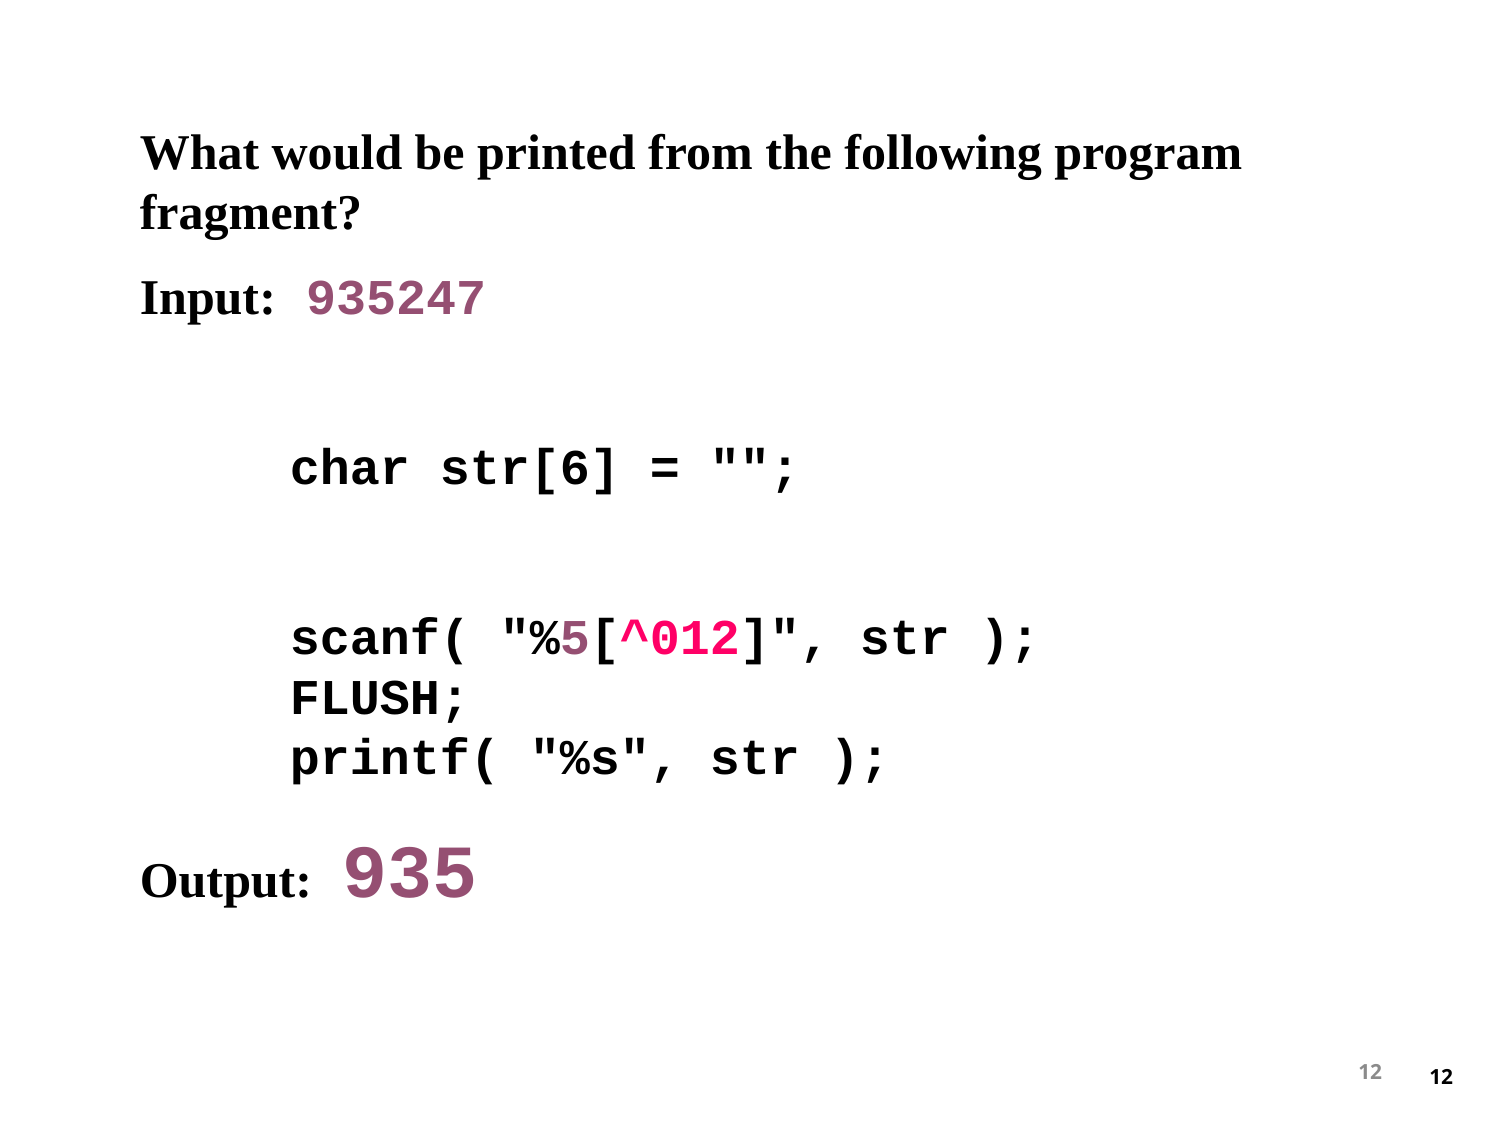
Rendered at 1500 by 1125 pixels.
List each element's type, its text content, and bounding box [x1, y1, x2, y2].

text_box 12 [1155, 1024, 1468, 1100]
text_box What would be printed from the following program fragment? Input: 935247 char str[6] = ""; scanf( "%5[^012]", str ); FLUSH; printf( "%s", str ); Output: 935 [124, 112, 1313, 920]
slide_number 12 [1059, 1042, 1397, 1103]
